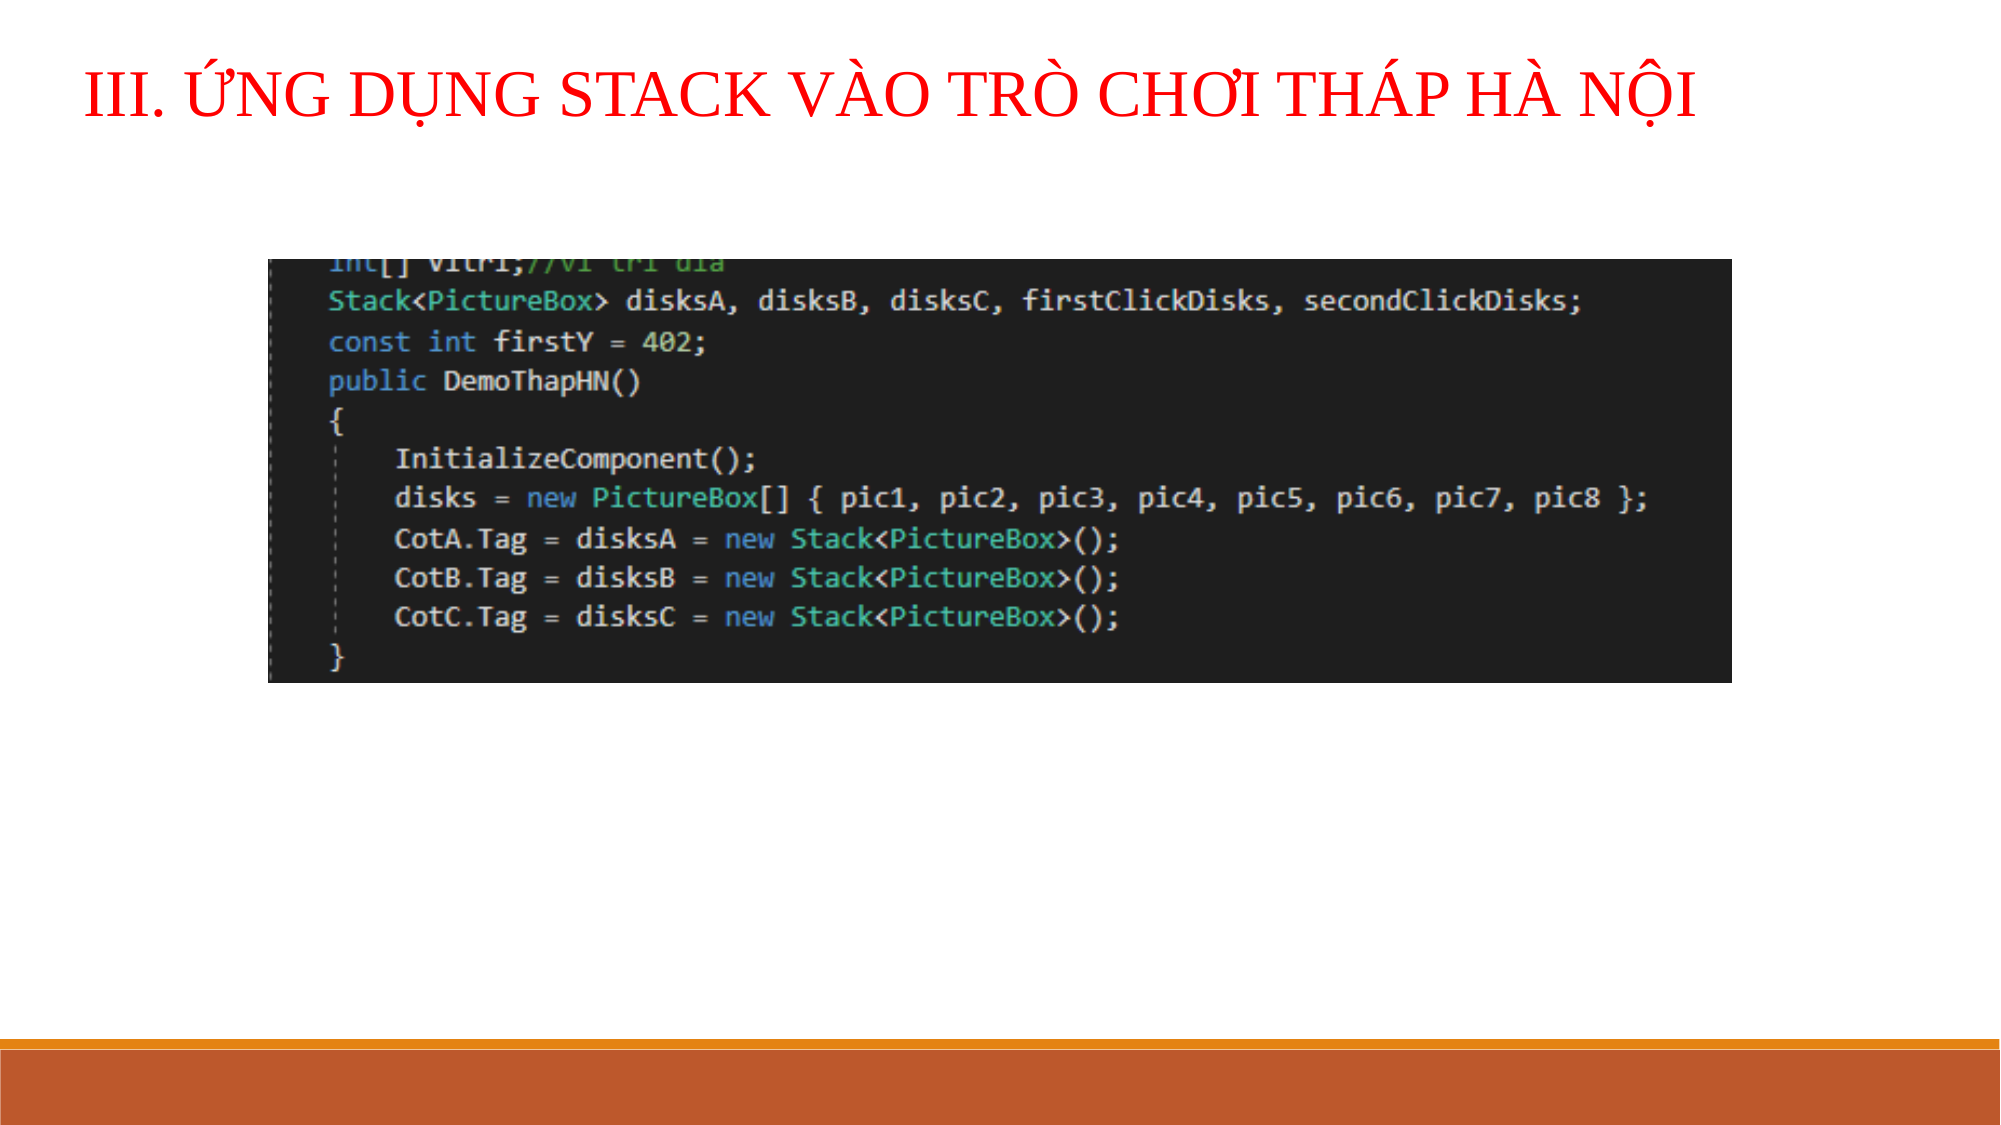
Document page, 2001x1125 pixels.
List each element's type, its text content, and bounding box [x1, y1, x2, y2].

picture [267, 258, 1733, 683]
text_box III. ỨNG DỤNG STACK VÀO TRÒ CHƠI THÁP HÀ NỘI [69, 42, 1819, 138]
